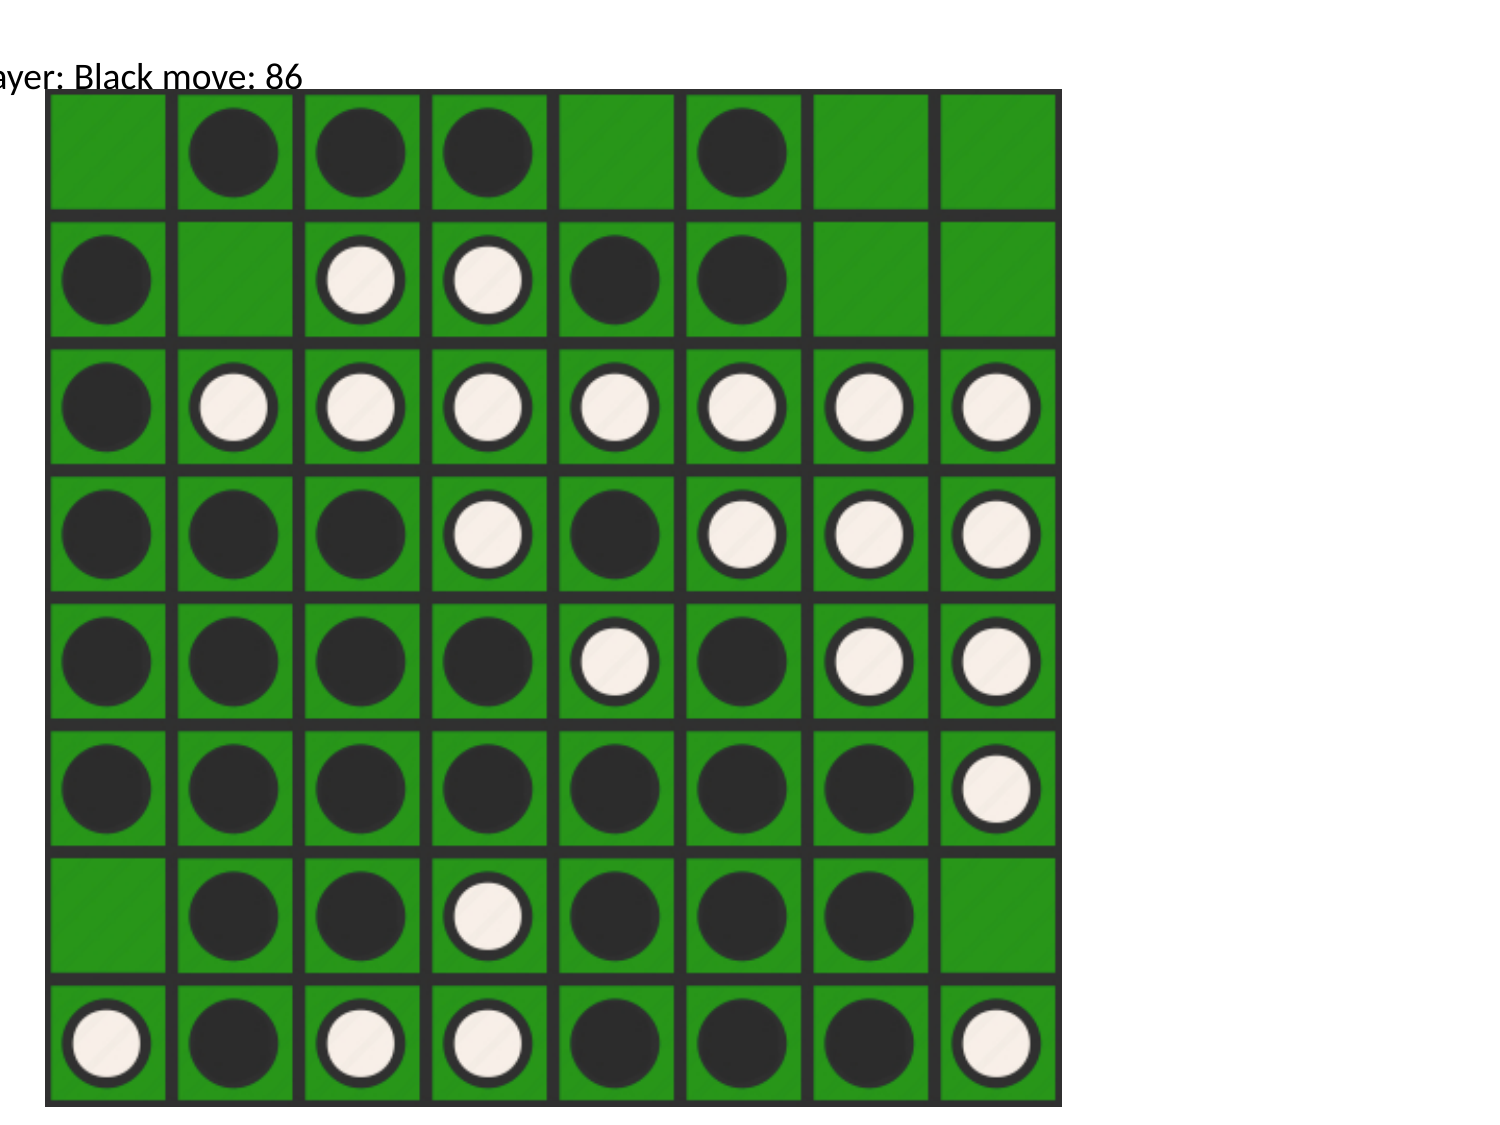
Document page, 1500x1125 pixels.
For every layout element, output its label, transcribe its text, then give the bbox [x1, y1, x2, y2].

text_box turn: 51 player: Black move: 86 [0, 44, 319, 105]
picture [44, 89, 1062, 1107]
